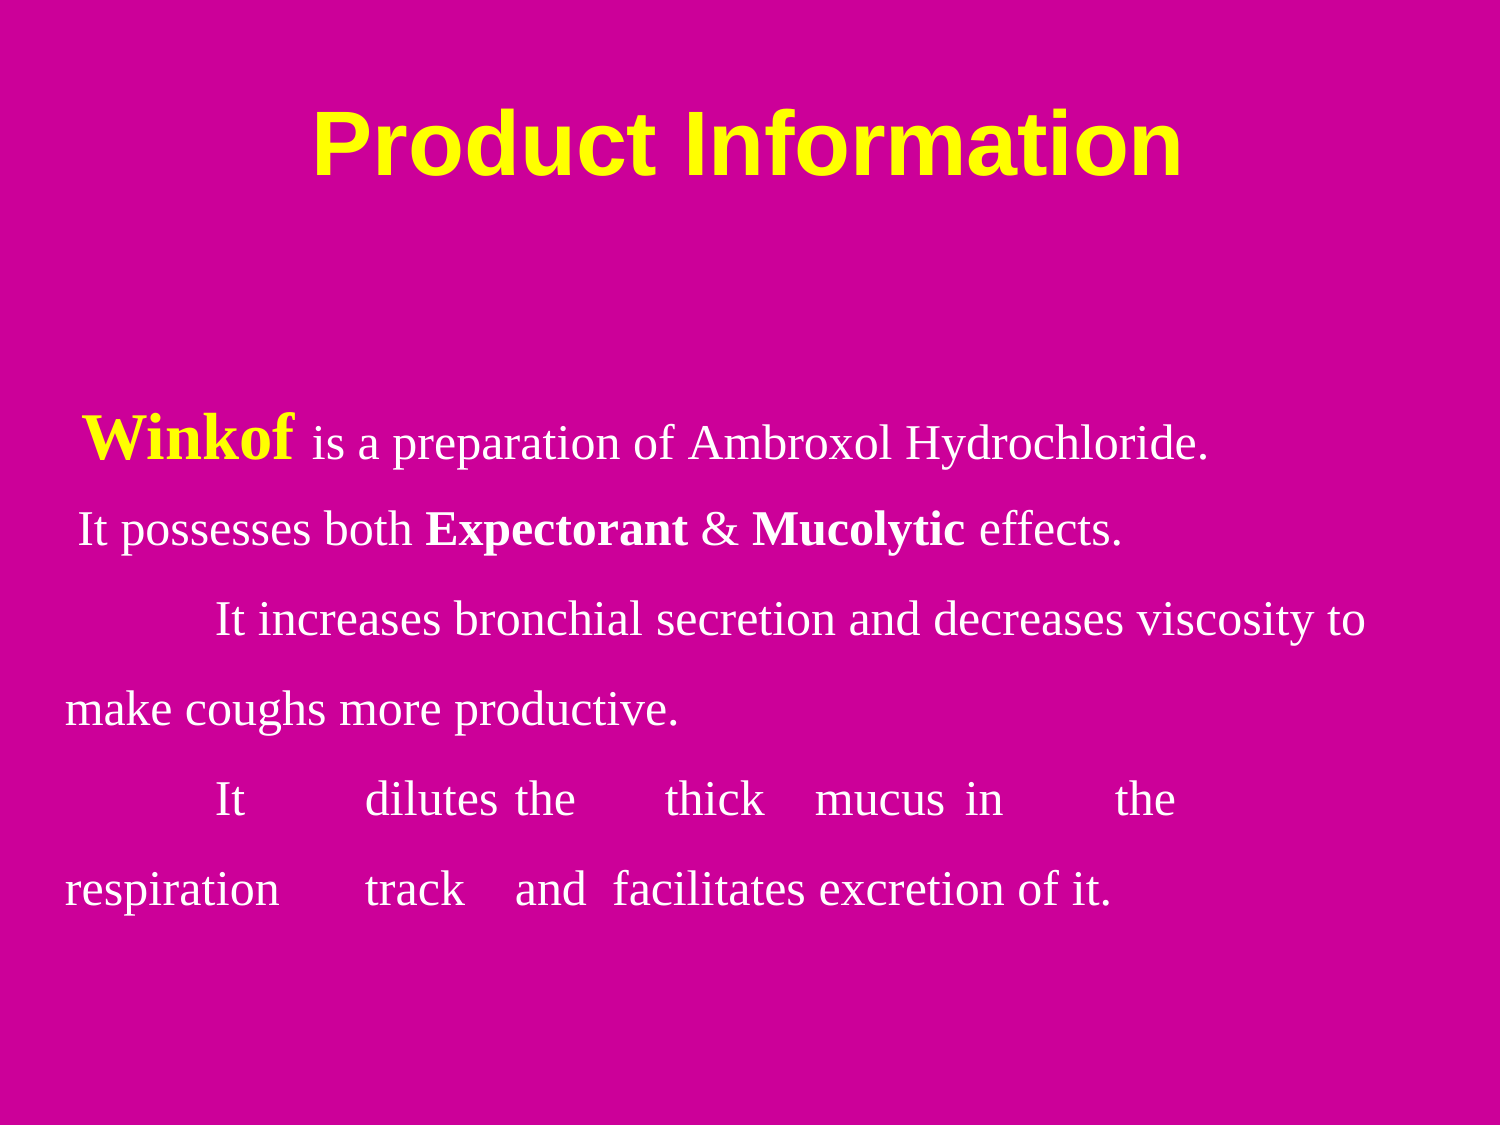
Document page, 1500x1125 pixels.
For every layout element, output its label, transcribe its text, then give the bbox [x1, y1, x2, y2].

title Product Information [309, 81, 1189, 272]
text_box Winkof is a preparation of Ambroxol Hydrochloride. It possesses both Expectorant & Mucolytic effects. It increases bronchial secretion and decreases viscosity to make coughs more productive. It dilutes the thick mucus in the respiration track and facilitates excretion of it. [62, 351, 1424, 916]
